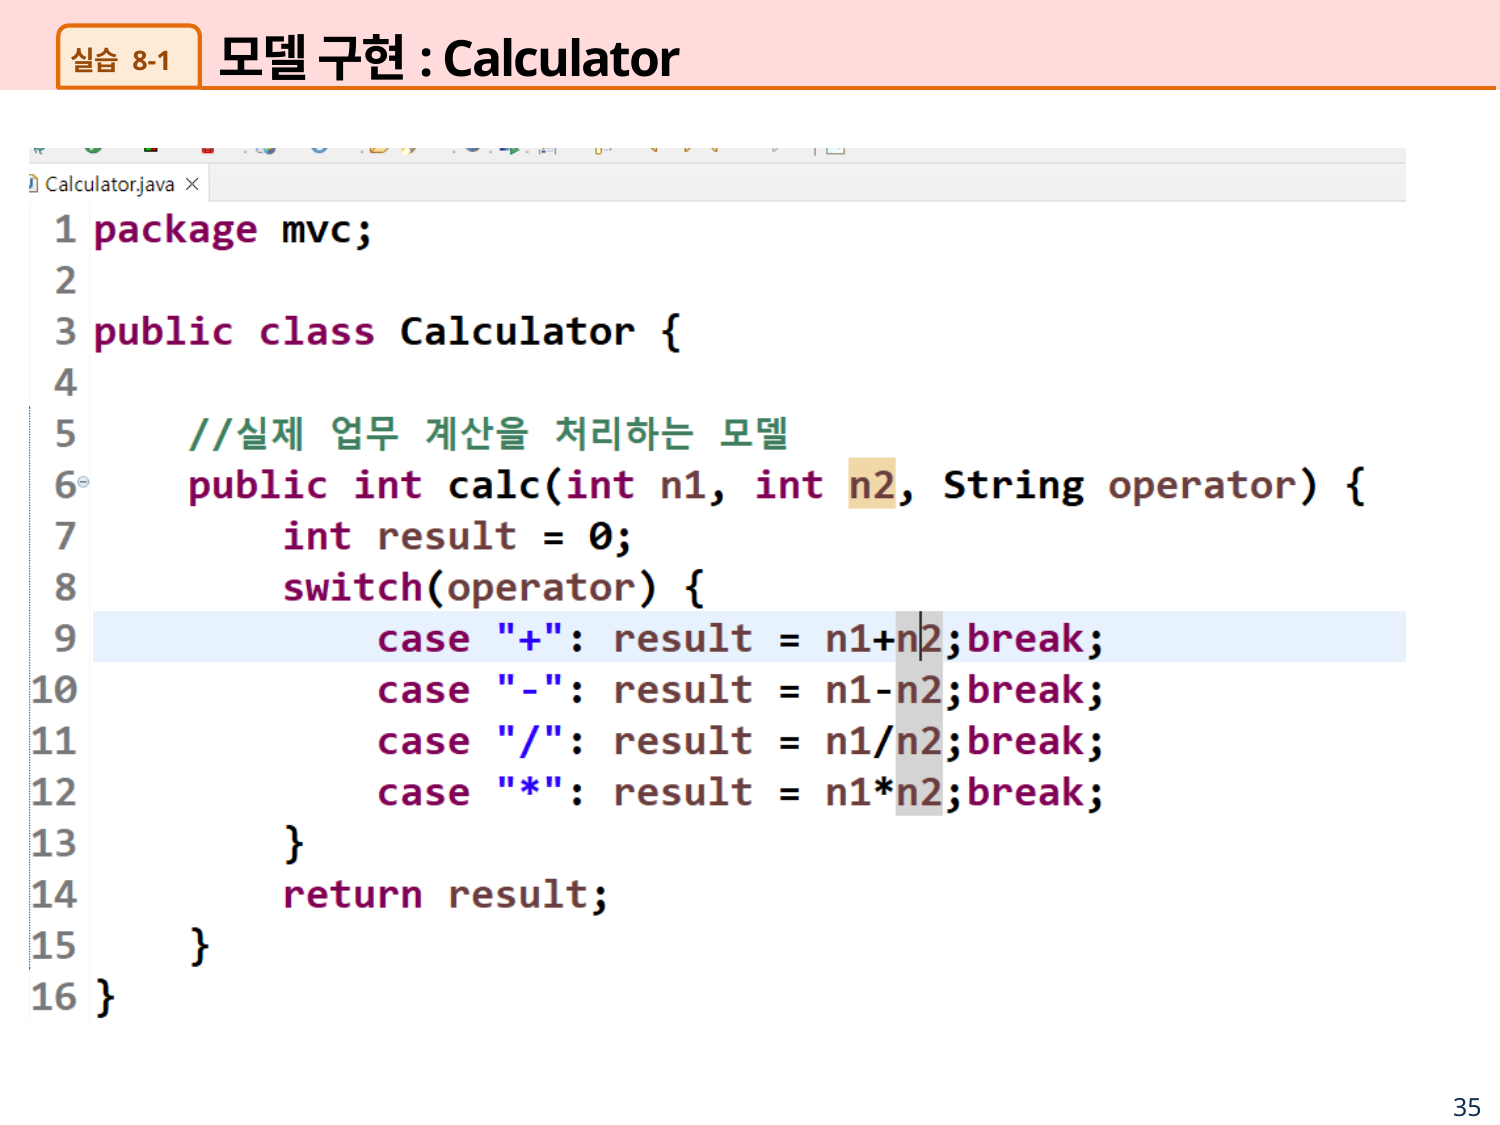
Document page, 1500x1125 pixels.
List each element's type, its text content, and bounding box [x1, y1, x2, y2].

title 모델 구현: Calculator [203, 19, 1365, 97]
picture [29, 148, 1406, 1023]
text_box 실습 8-1 [55, 35, 206, 83]
